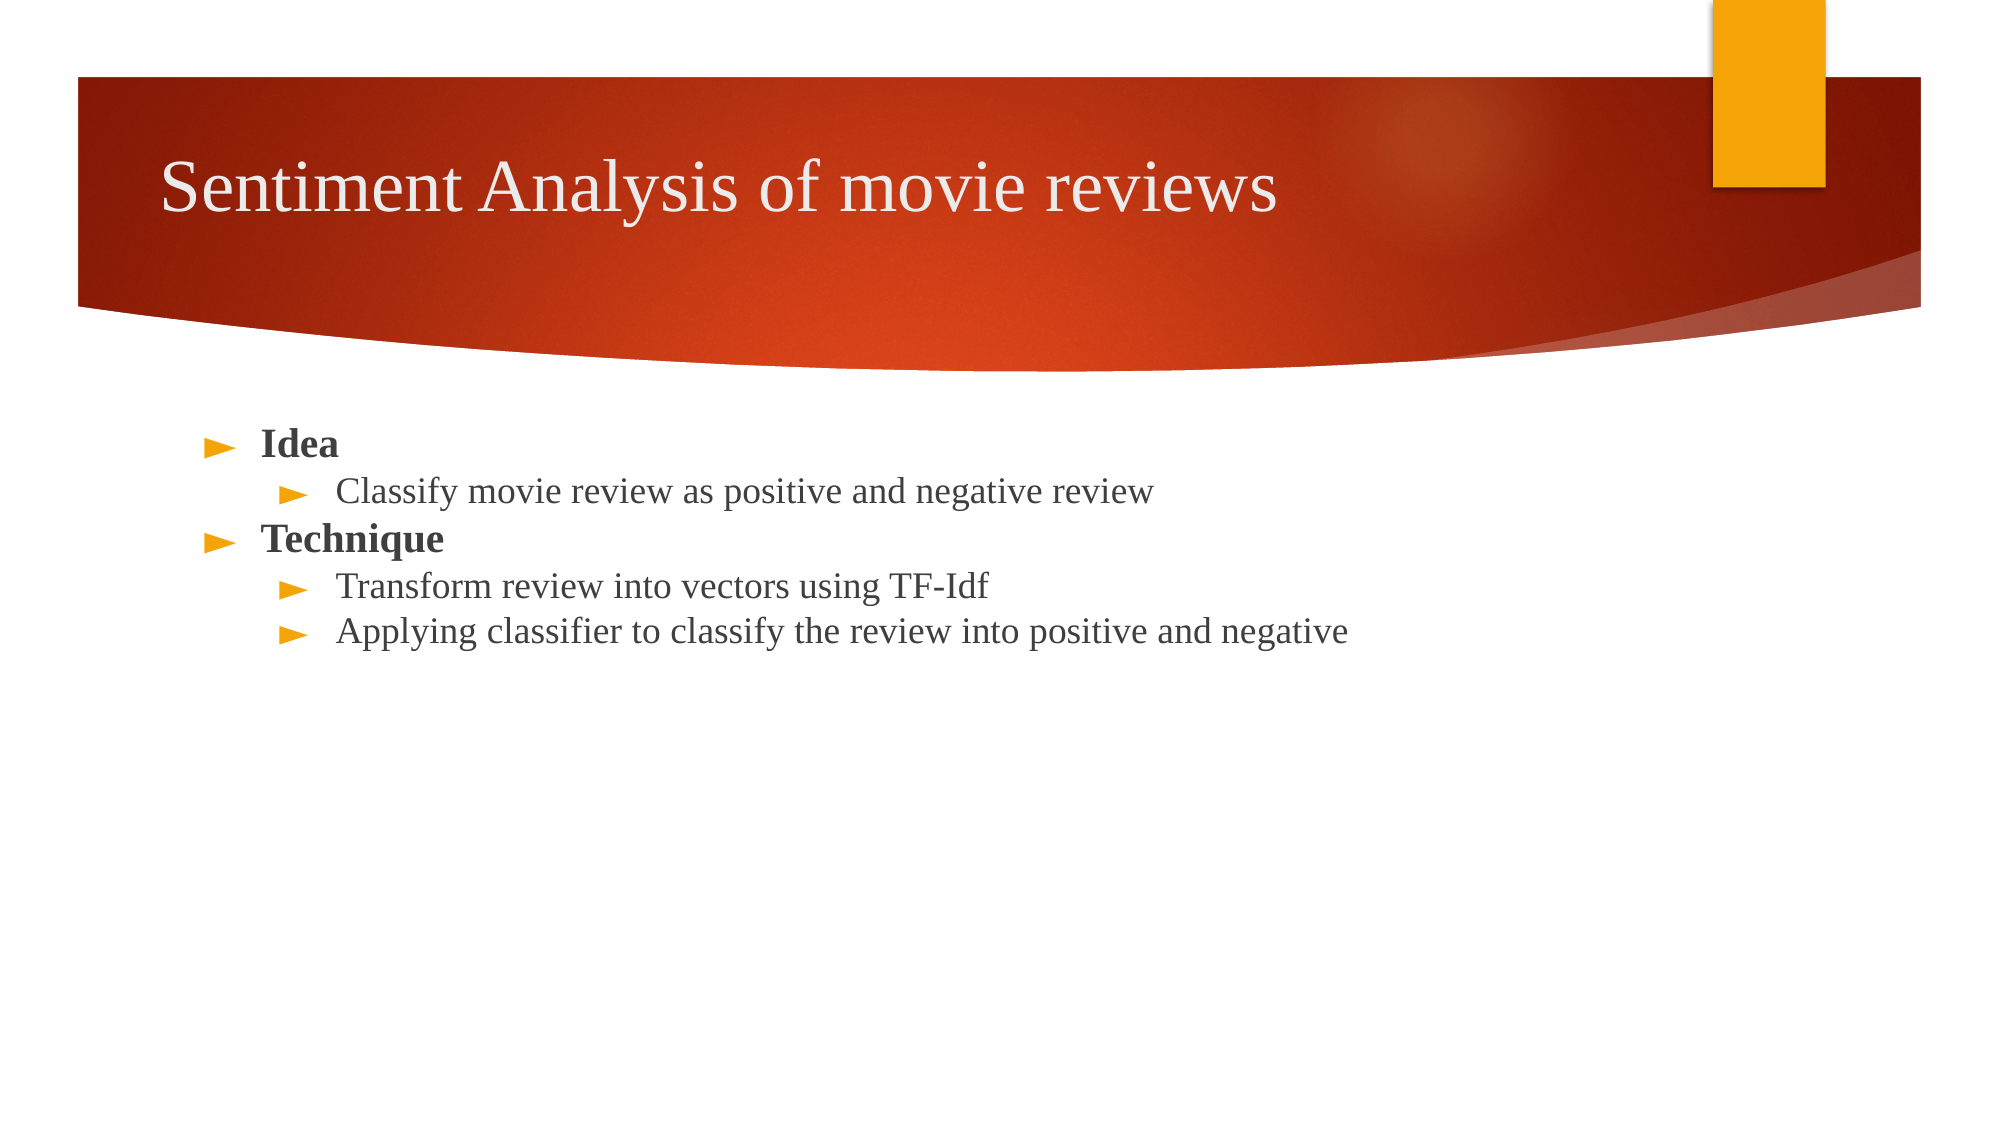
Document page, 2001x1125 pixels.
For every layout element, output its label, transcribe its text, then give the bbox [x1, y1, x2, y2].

picture [79, 78, 1920, 371]
title Sentiment Analysis of movie reviews [144, 122, 1582, 242]
list Idea Classify movie review as positive and negative review Technique Transform review into vectors using TF-Idf Applying classifier to classify the review into positive and negative [189, 408, 1721, 969]
